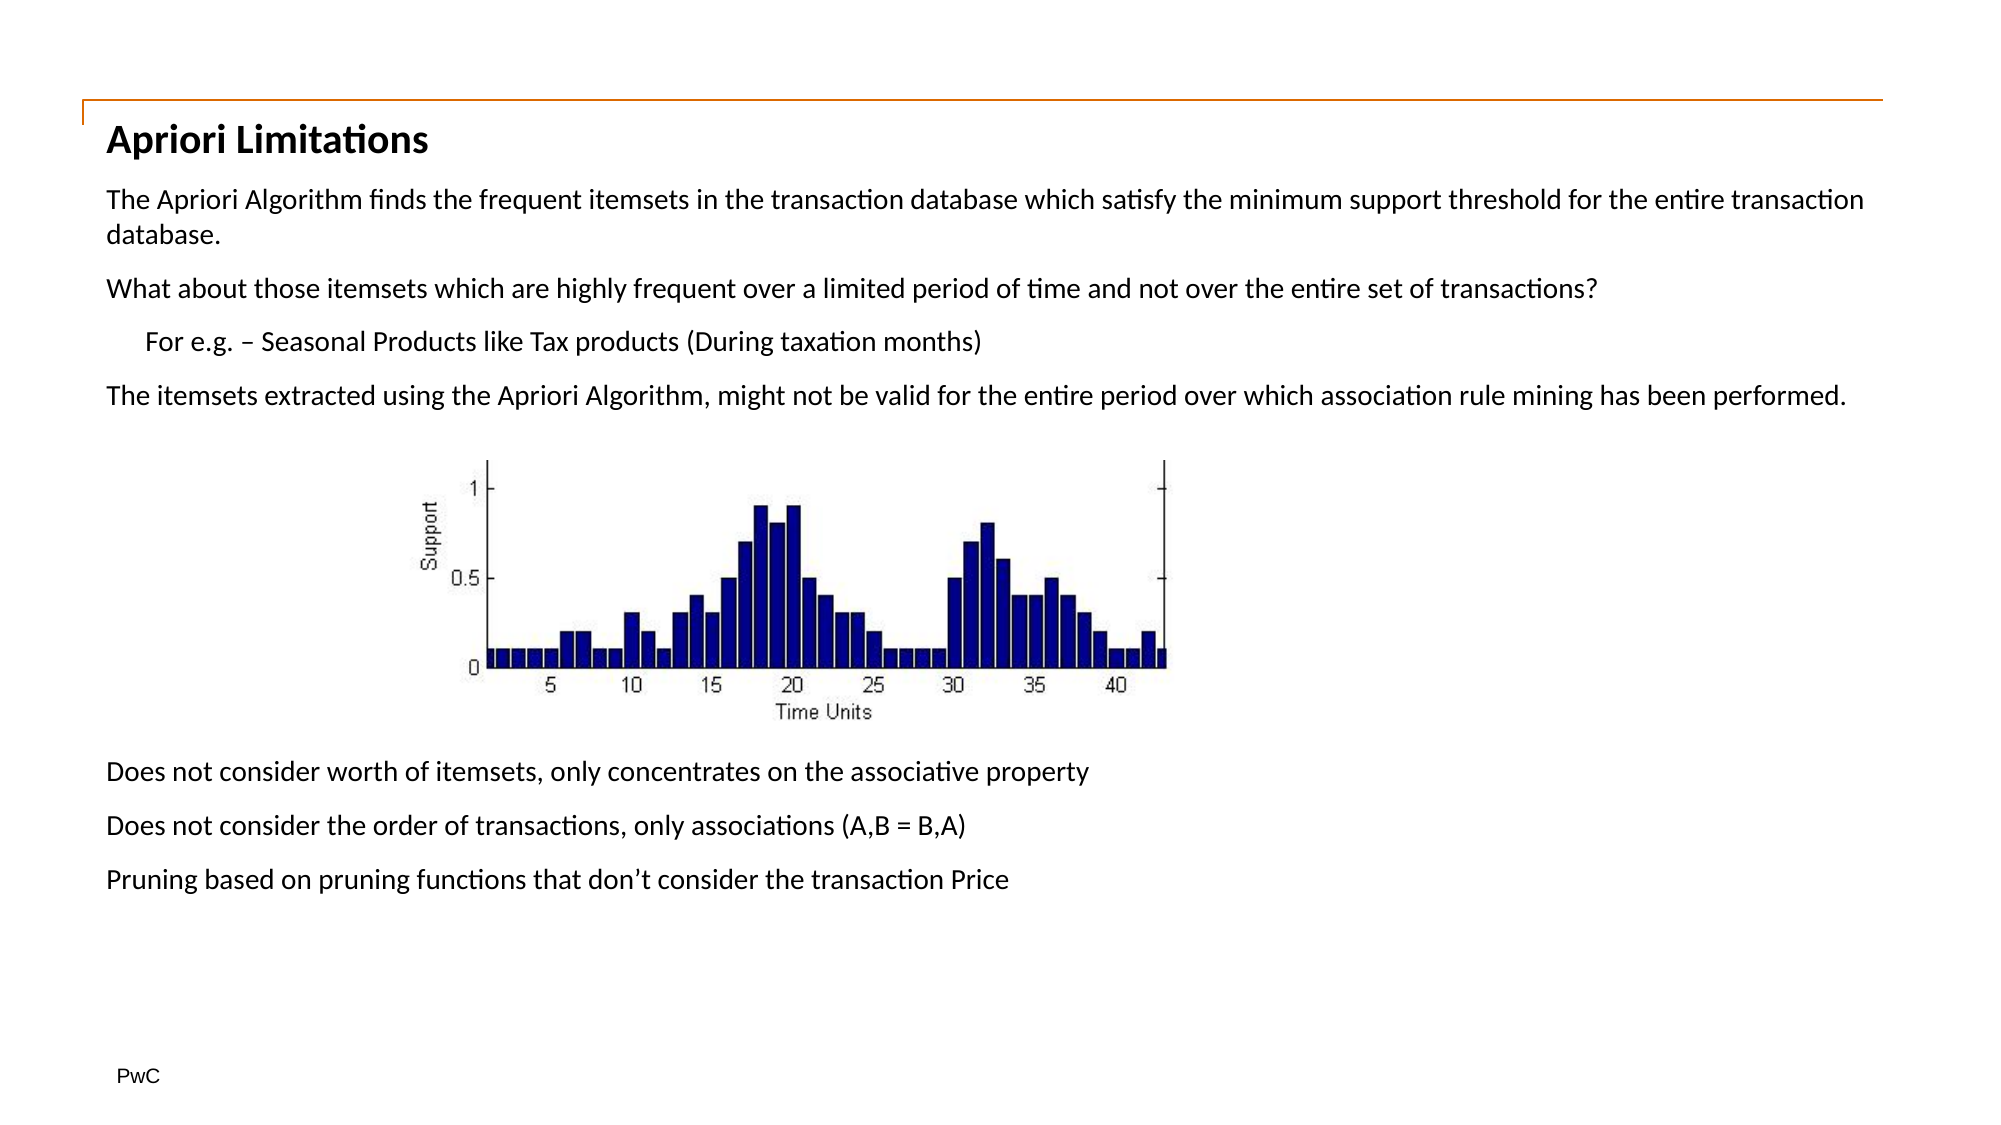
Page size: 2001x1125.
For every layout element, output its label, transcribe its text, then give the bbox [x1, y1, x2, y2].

picture [392, 460, 1220, 732]
list Apriori Limitations The Apriori Algorithm finds the frequent itemsets in the transaction database which satisfy the minimum support threshold for the entire transaction database. What about those itemsets which are highly frequent over a limited period of time and not over the entire set of transactions? For e.g. – Seasonal Products like Tax products (During taxation months) The itemsets extracted using the Apriori Algorithm, might not be valid for the entire period over which association rule mining has been performed. Does not consider worth of itemsets, only concentrates on the associative property Does not consider the order of transactions, only associations (A,B = B,A) Pruning based on pruning functions that don’t consider the transaction Price [106, 111, 1884, 1081]
